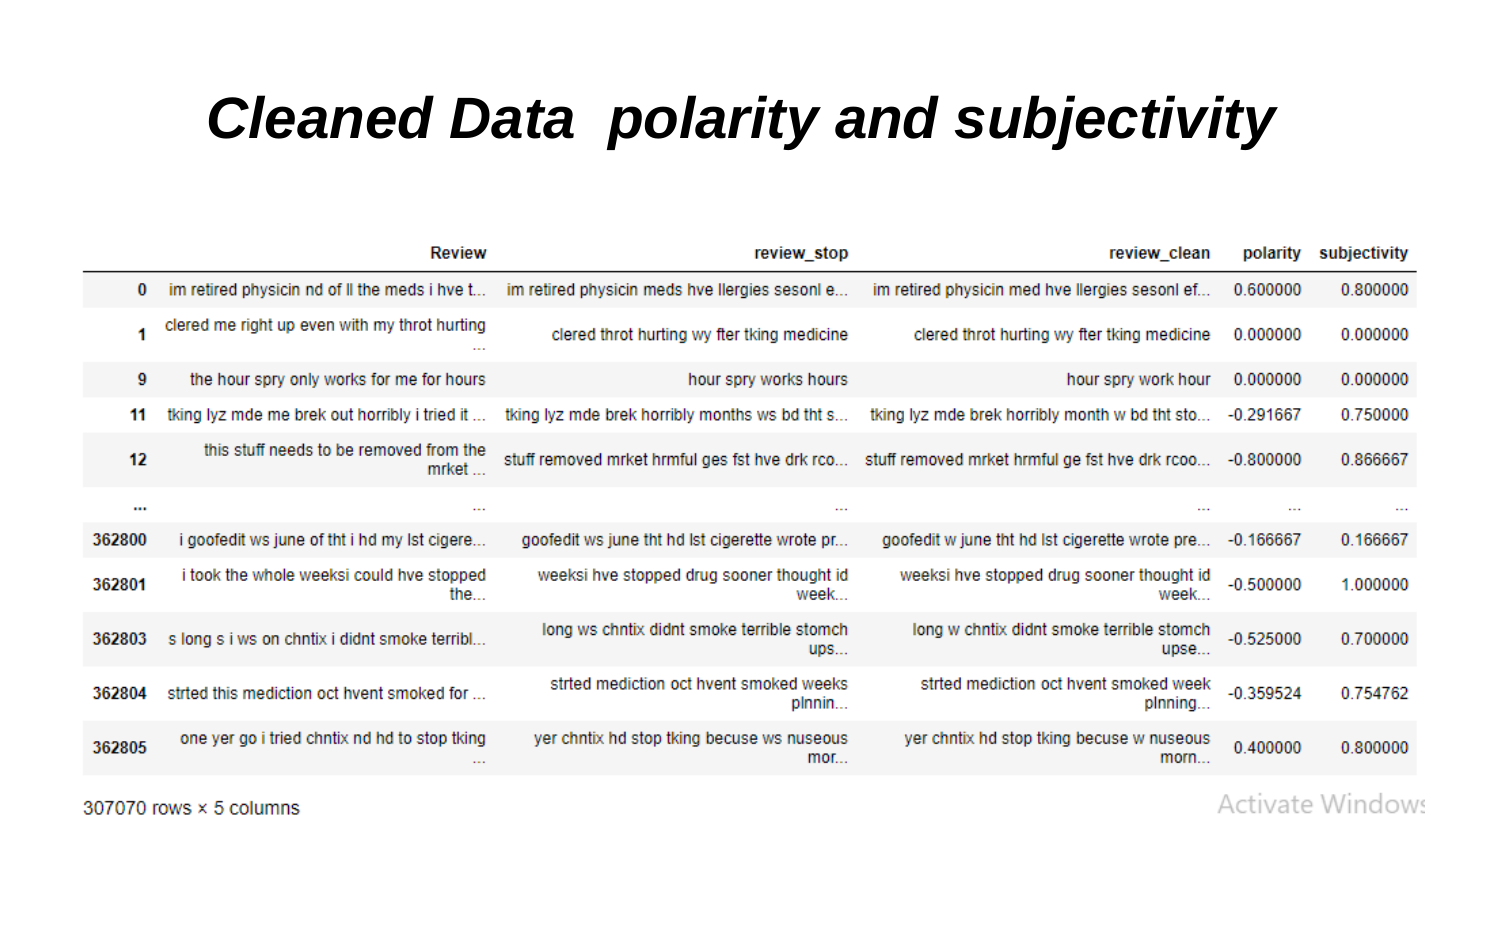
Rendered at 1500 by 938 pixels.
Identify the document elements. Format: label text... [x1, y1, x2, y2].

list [74, 229, 1426, 827]
title Cleaned Data polarity and subjectivity [0, 37, 1500, 194]
